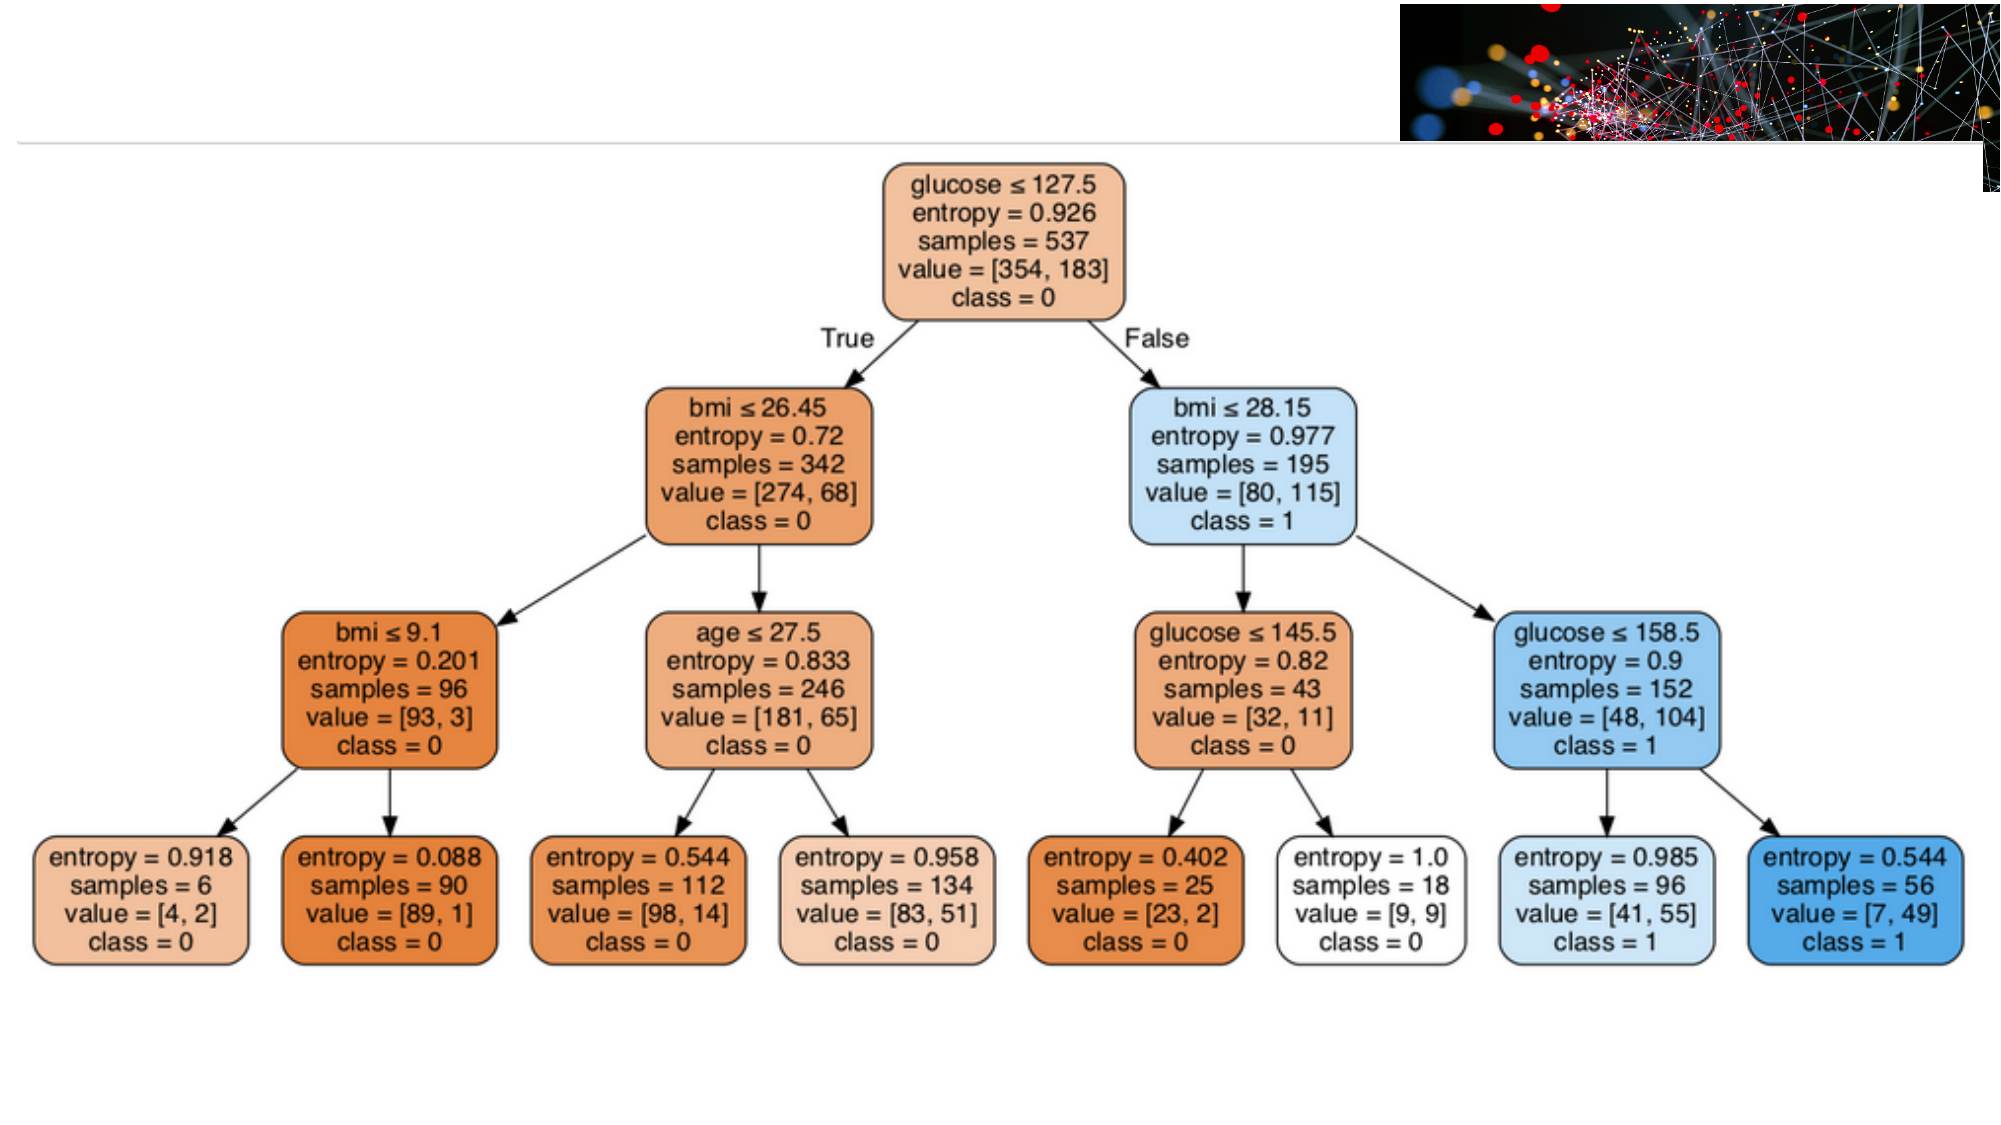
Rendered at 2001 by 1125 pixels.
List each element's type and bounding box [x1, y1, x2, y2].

picture [17, 4, 2000, 984]
